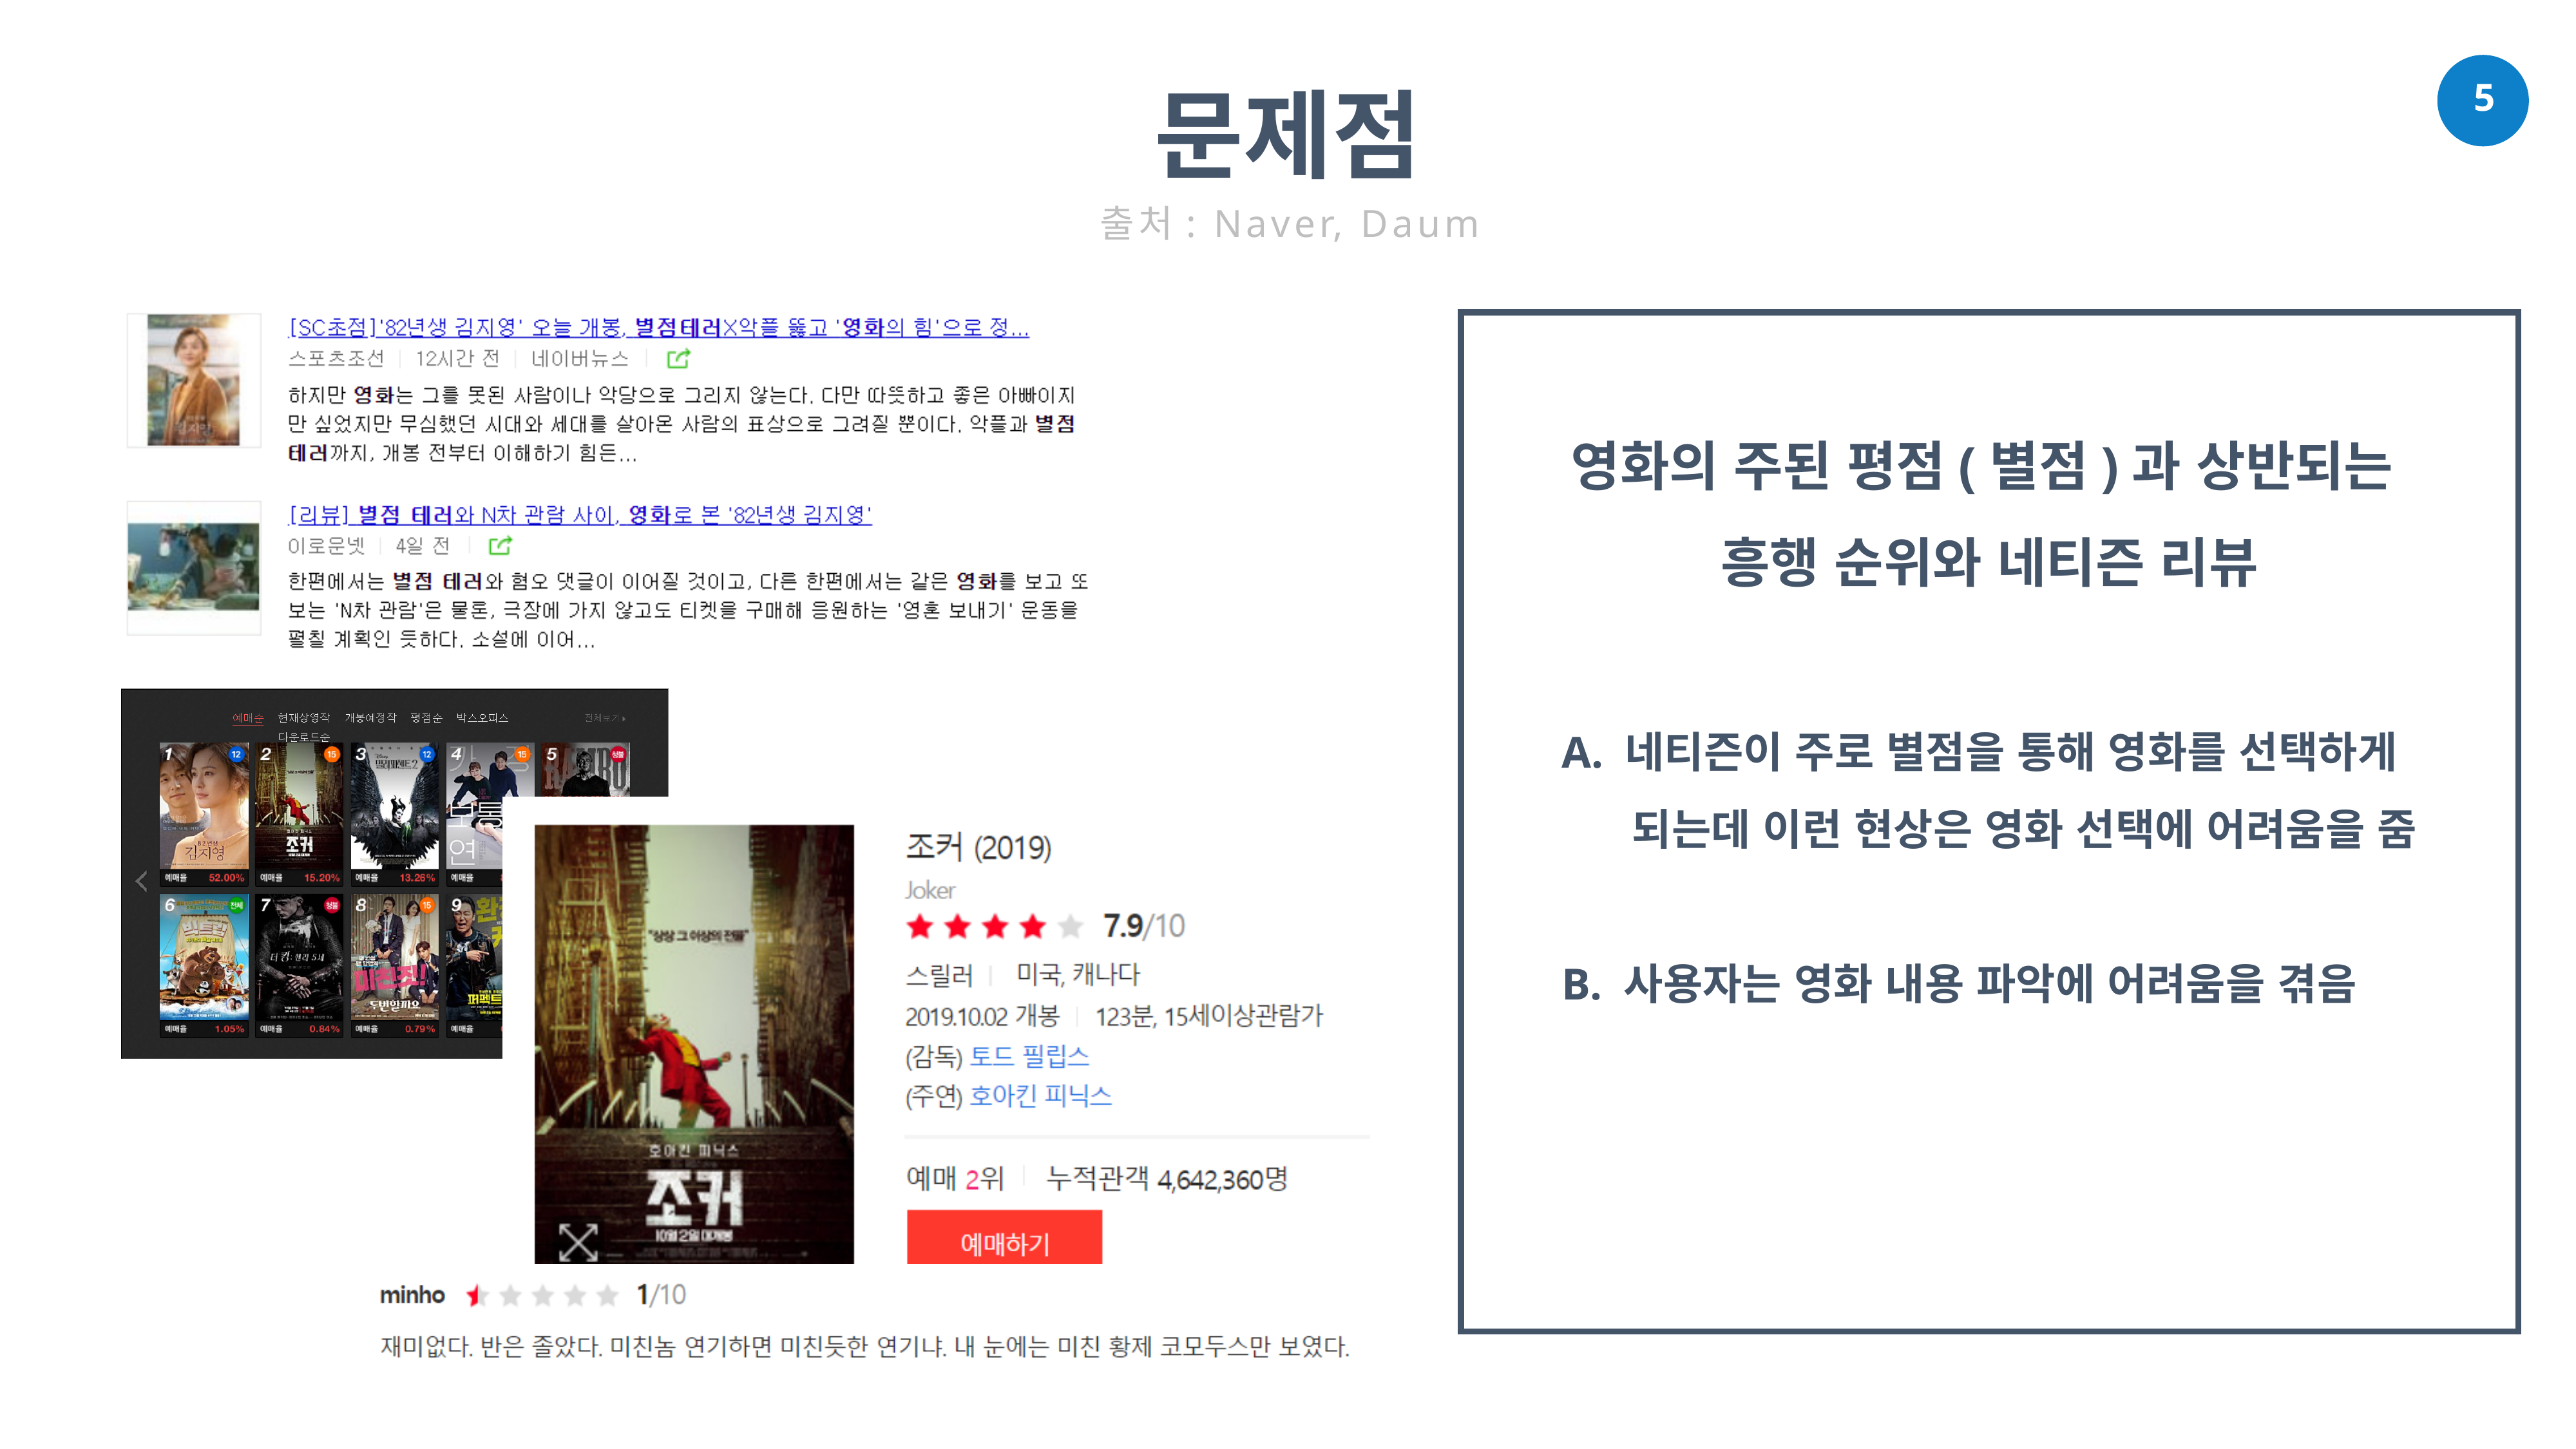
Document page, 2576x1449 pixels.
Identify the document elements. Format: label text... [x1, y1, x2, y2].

text_box [1460, 312, 2519, 1332]
text_box 출처: Naver, Daum [1077, 179, 1503, 256]
picture [81, 285, 1132, 679]
text_box 문제점 [1145, 70, 1431, 179]
picture [121, 688, 1370, 1374]
